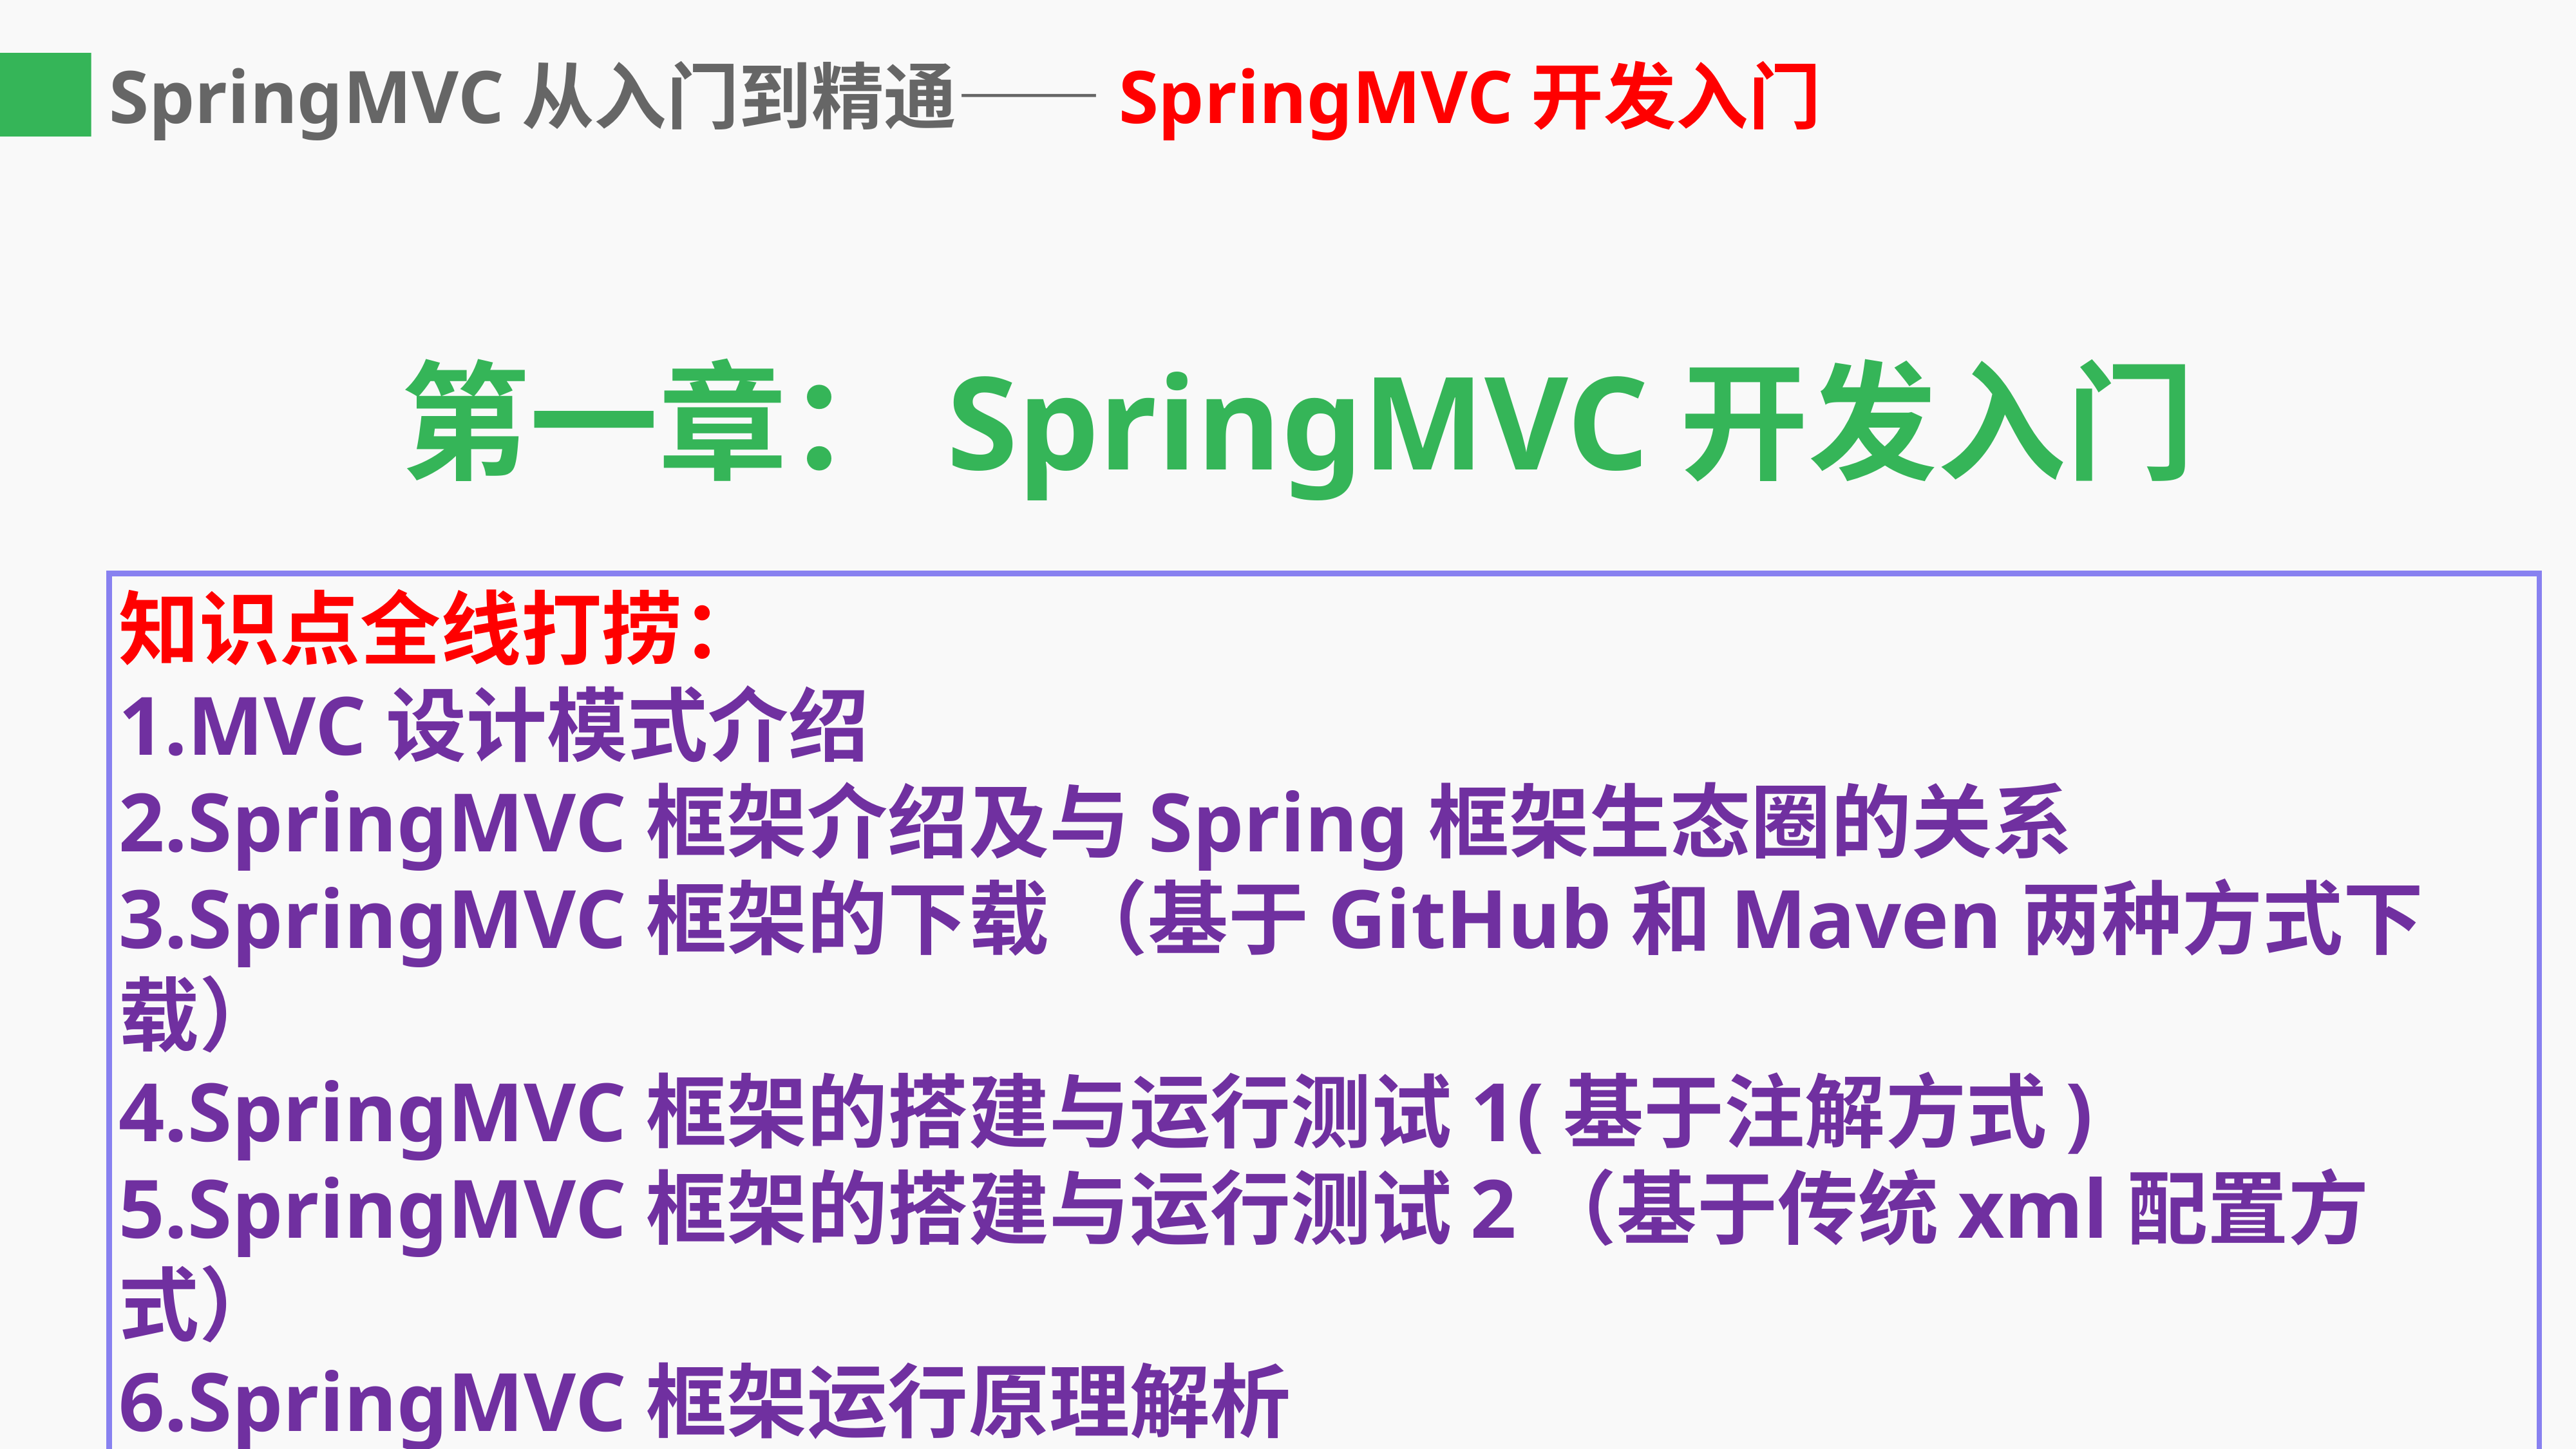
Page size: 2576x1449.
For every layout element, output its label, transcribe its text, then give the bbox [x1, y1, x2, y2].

title SpringMVC从入门到精通——SpringMVC开发入门 [108, 44, 2540, 144]
list 第一章：SpringMVC开发入门 [22, 256, 2554, 518]
picture [0, 53, 91, 137]
text_box 知识点全线打捞： 1.MVC设计模式介绍 2.SpringMVC框架介绍及与Spring框架生态圈的关系 3.SpringMVC框架的下载 （基于GitHub和Maven两种方式下载） 4.SpringMVC框架的搭建与运行测试1(基于注解方式) 5.SpringMVC框架的搭建与运行测试2（基于传统xml配置方式） 6.SpringMVC框架运行原理解析 [109, 573, 2539, 1449]
